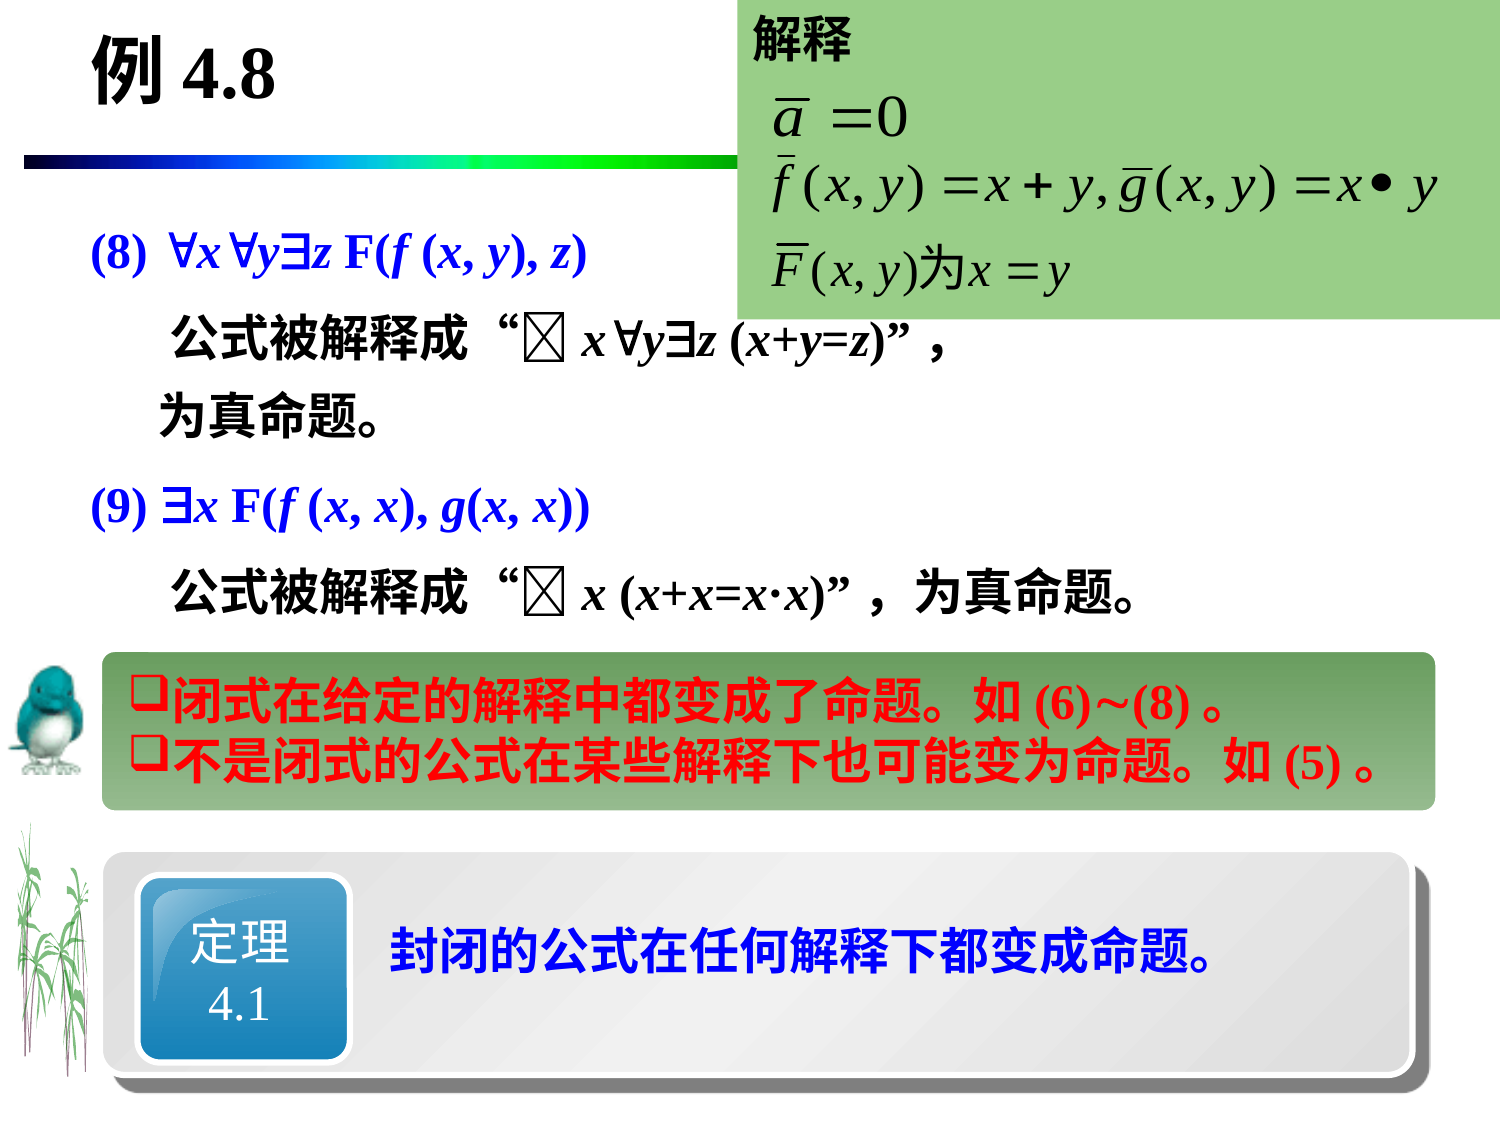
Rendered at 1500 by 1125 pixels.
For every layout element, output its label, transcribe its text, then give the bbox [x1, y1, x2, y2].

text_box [99, 848, 1413, 1076]
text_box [99, 649, 1438, 813]
picture [0, 662, 89, 776]
list (8) xyz F(f (x, y), z) 公式被解释成“xyz (x+y=z)”， 为真命题。 (9) x F(f (x, x), g(x, x)) 公式被解释成“x (x+x=x·x)”，为真命题。 [74, 192, 1426, 638]
picture [24, 155, 333, 169]
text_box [762, 232, 1079, 309]
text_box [762, 81, 921, 142]
picture [361, 155, 737, 169]
title 例4.8 [74, 0, 737, 138]
text_box 解释 [737, 0, 1500, 320]
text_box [753, 144, 1451, 224]
